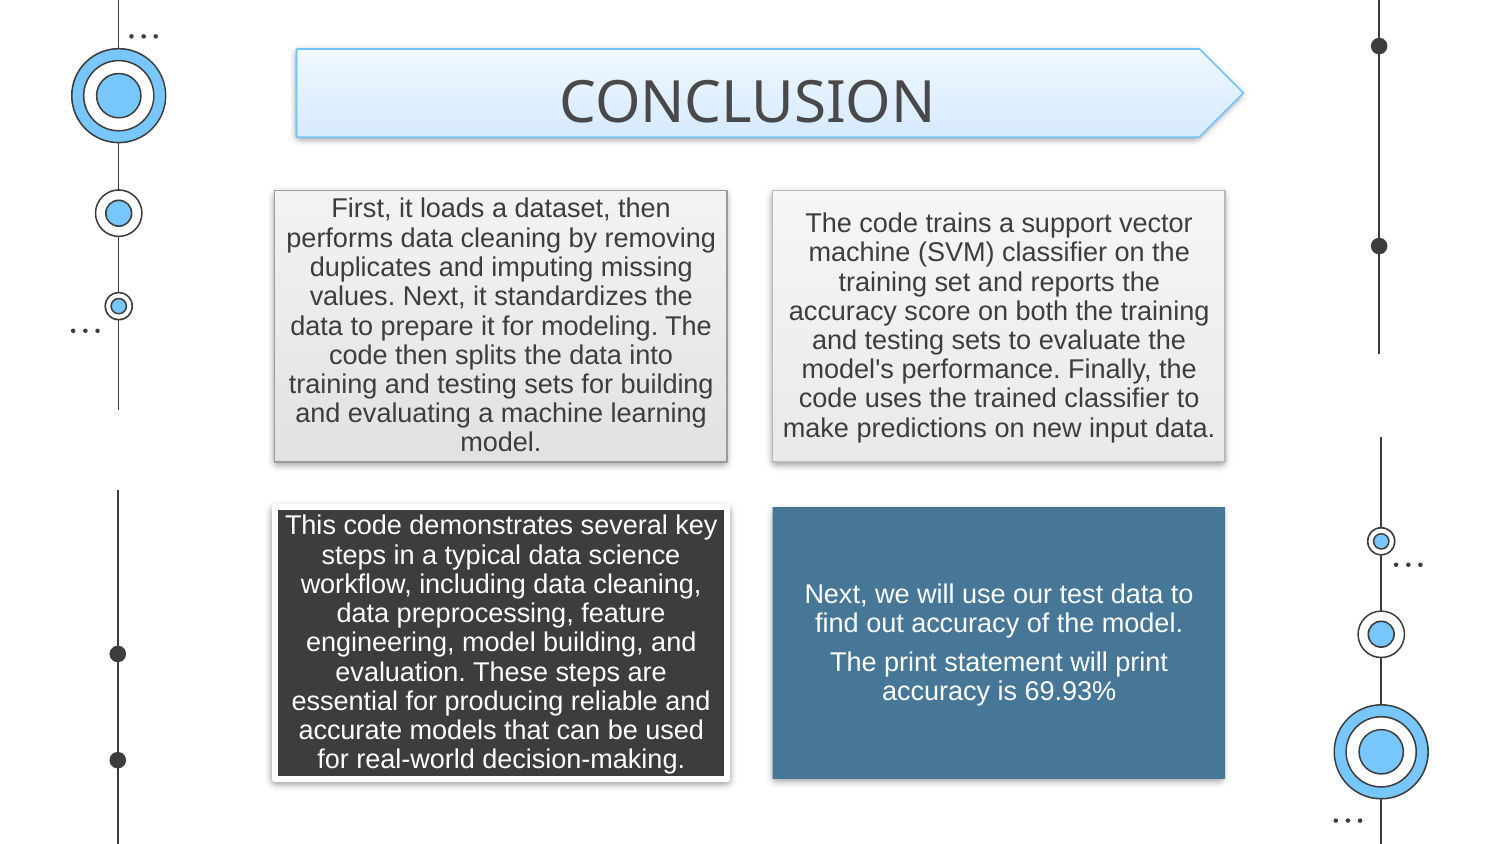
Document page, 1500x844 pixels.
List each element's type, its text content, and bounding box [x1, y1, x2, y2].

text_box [274, 181, 1226, 788]
title CONCLUSION [296, 49, 1199, 144]
text_box [295, 48, 1245, 138]
